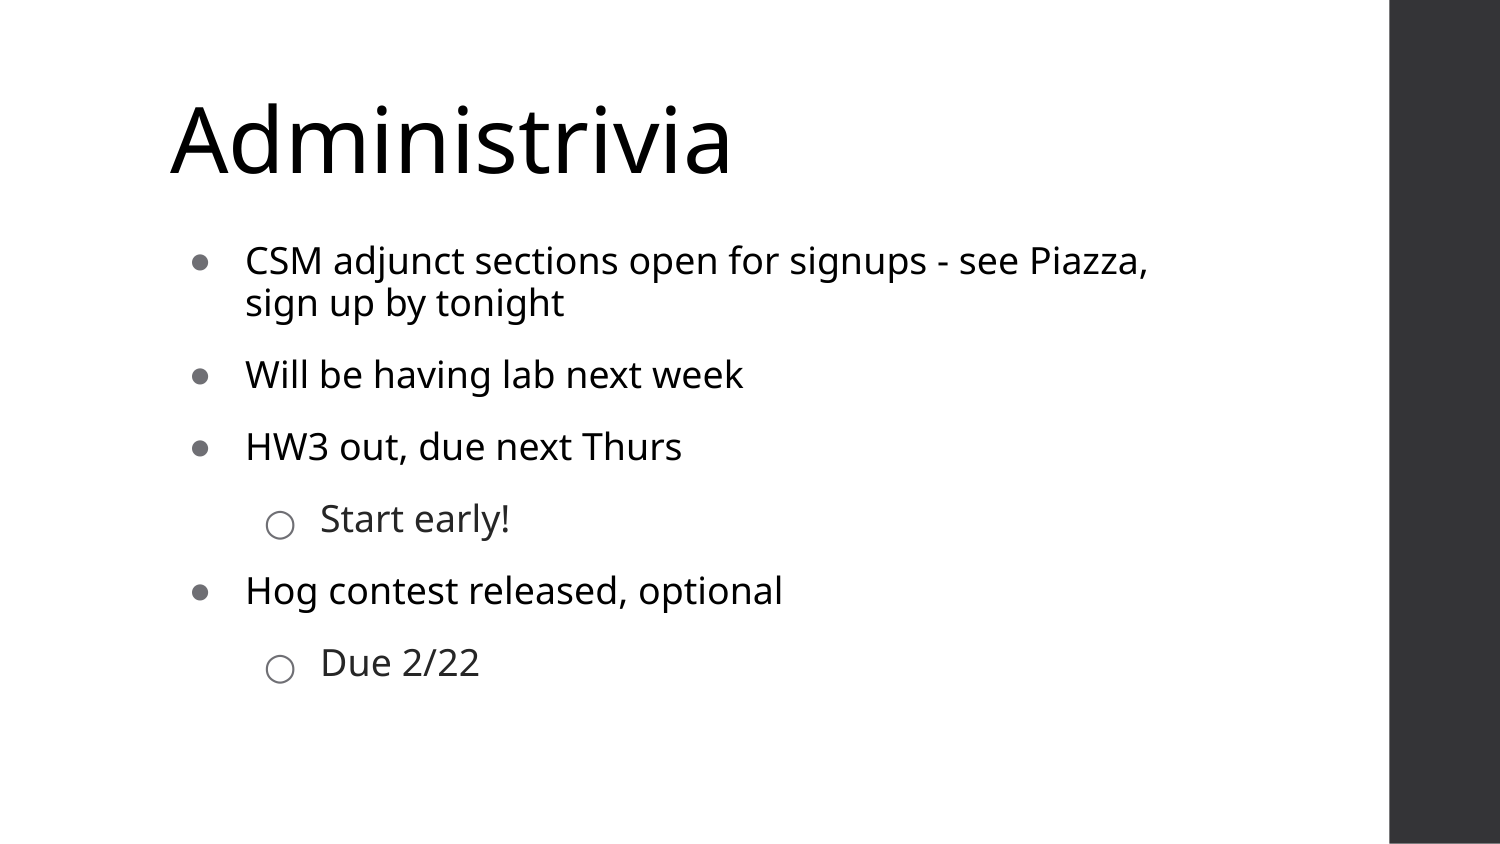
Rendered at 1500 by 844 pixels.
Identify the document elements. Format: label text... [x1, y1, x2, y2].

title Administrivia [155, 45, 1348, 209]
list CSM adjunct sections open for signups - see Piazza, sign up by tonight Will be having lab next week HW3 out, due next Thurs Start early! Hog contest released, optional Due 2/22 [155, 225, 1213, 761]
